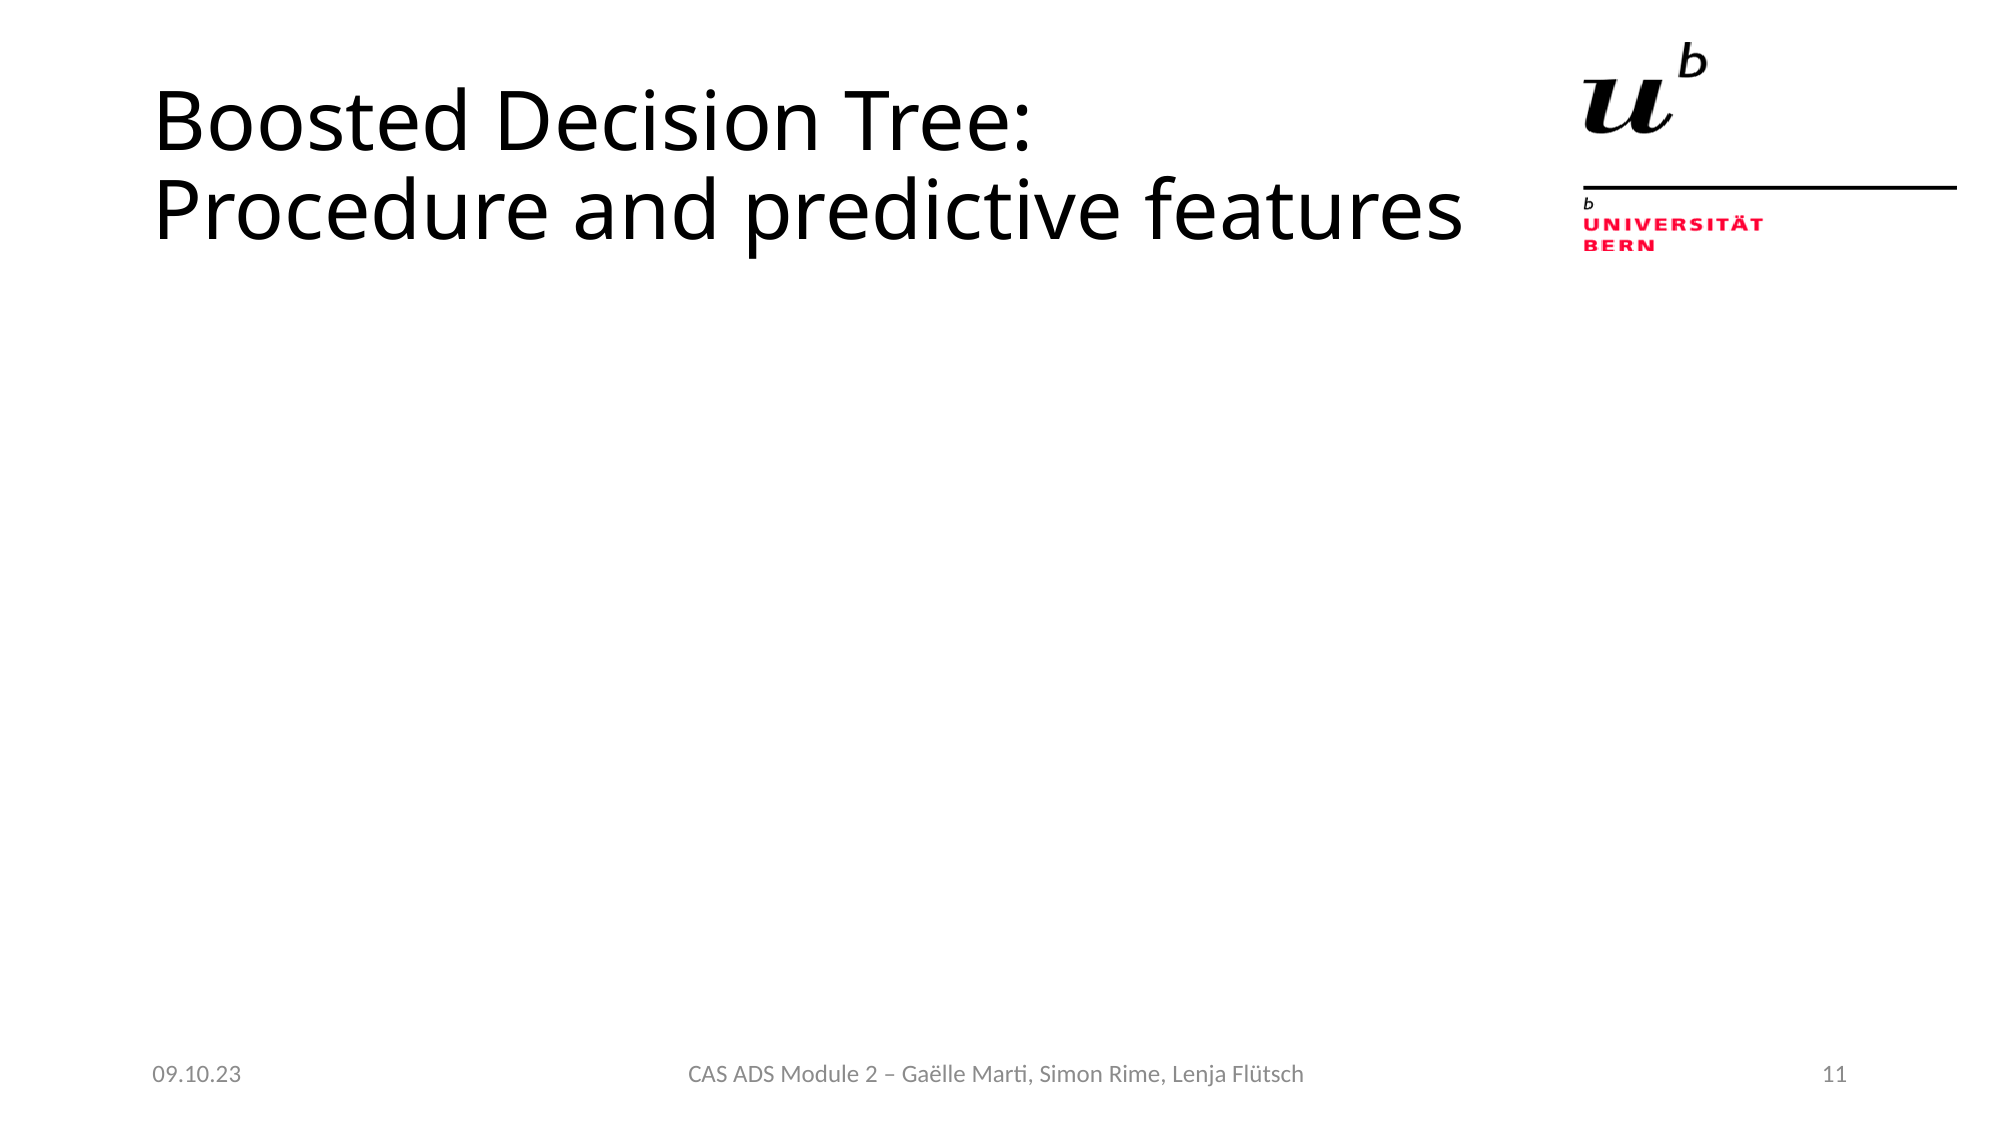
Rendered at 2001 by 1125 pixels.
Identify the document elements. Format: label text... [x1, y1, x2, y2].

picture [1583, 0, 2001, 251]
title Boosted Decision Tree: Procedure and predictive features [137, 59, 1484, 278]
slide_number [137, 1042, 588, 1103]
slide_number 11 [1412, 1042, 1863, 1103]
footer CAS ADS Module 2 – Gaëlle Marti, Simon Rime, Lenja Flütsch [662, 1042, 1338, 1103]
